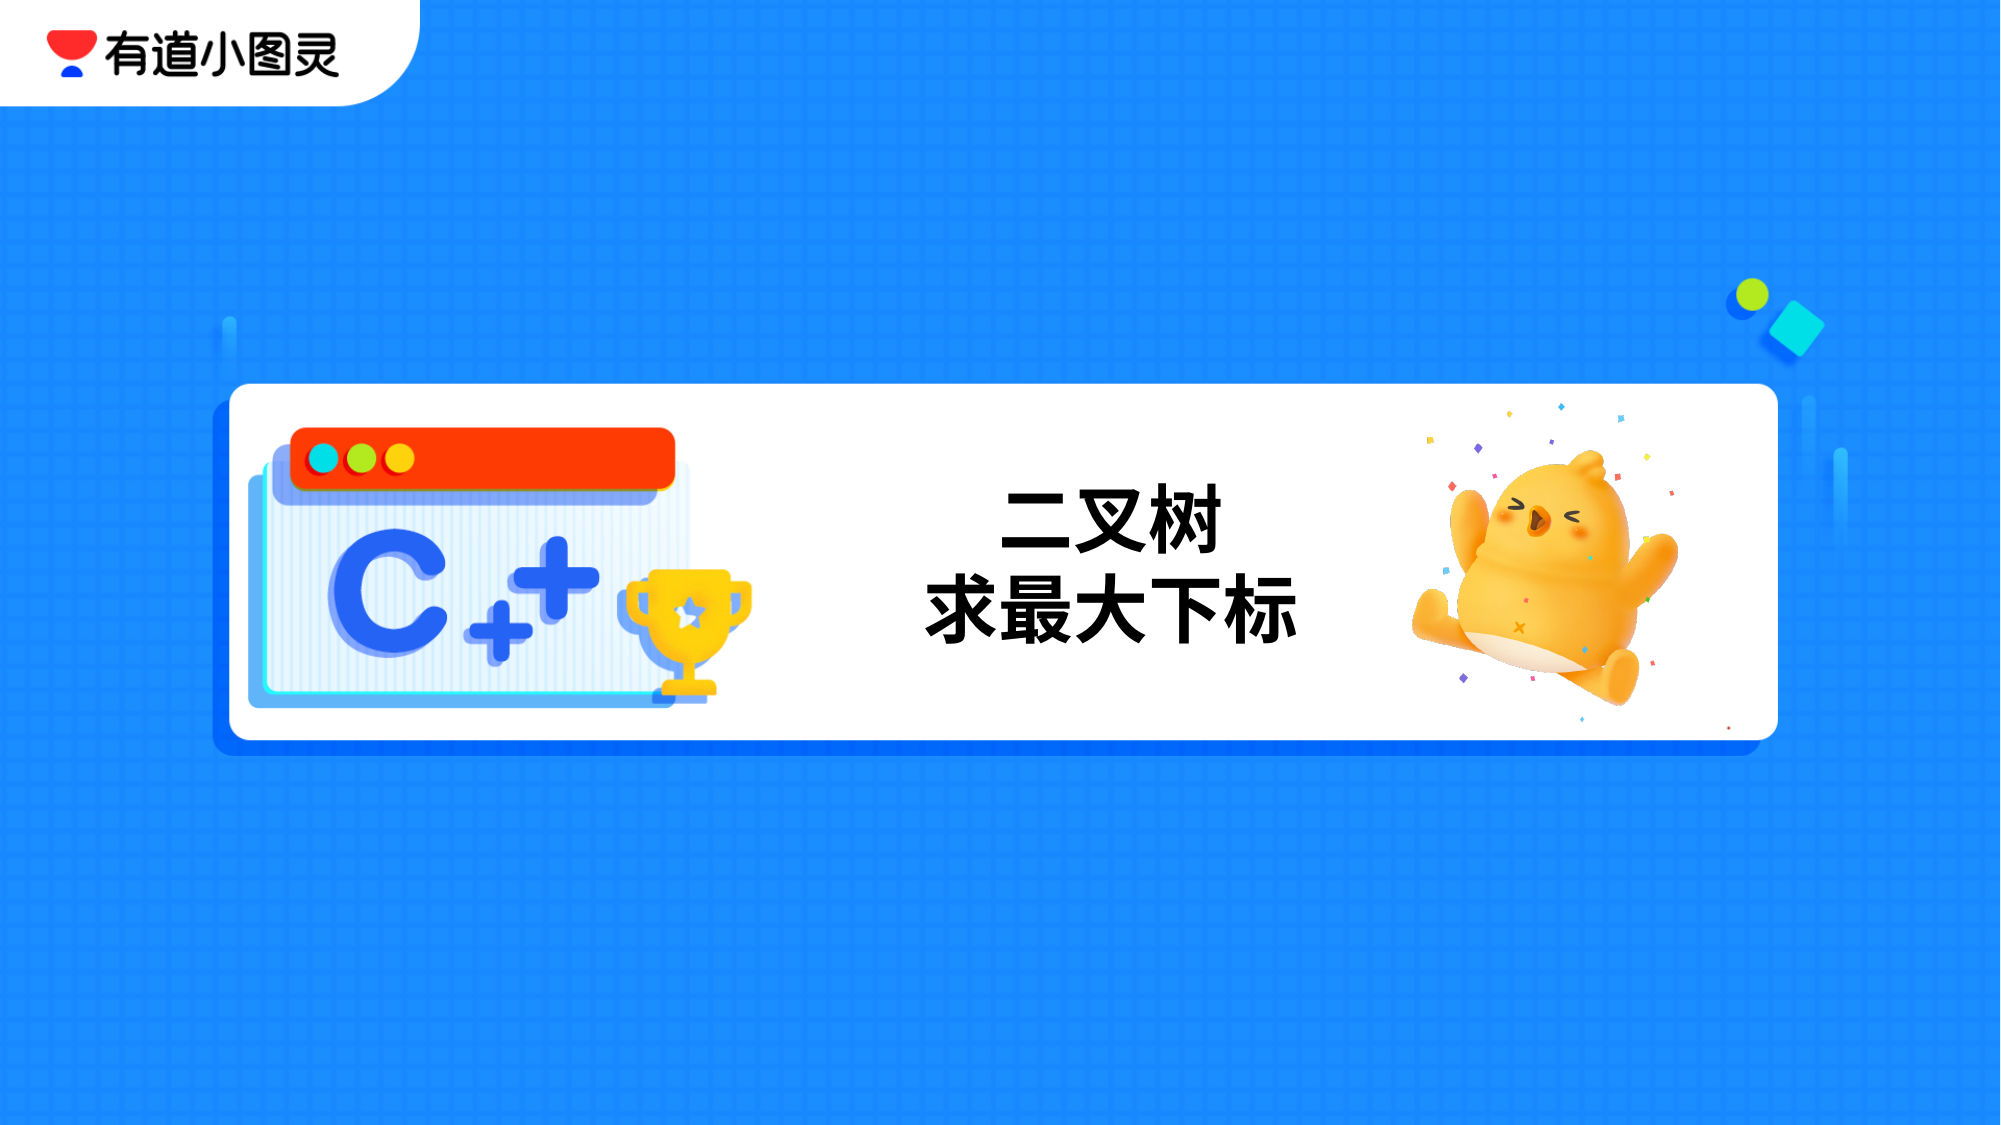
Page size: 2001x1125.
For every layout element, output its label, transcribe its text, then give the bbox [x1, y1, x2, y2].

picture [0, 0, 2001, 1125]
text_box 二叉树 求最大下标 [879, 464, 1343, 660]
